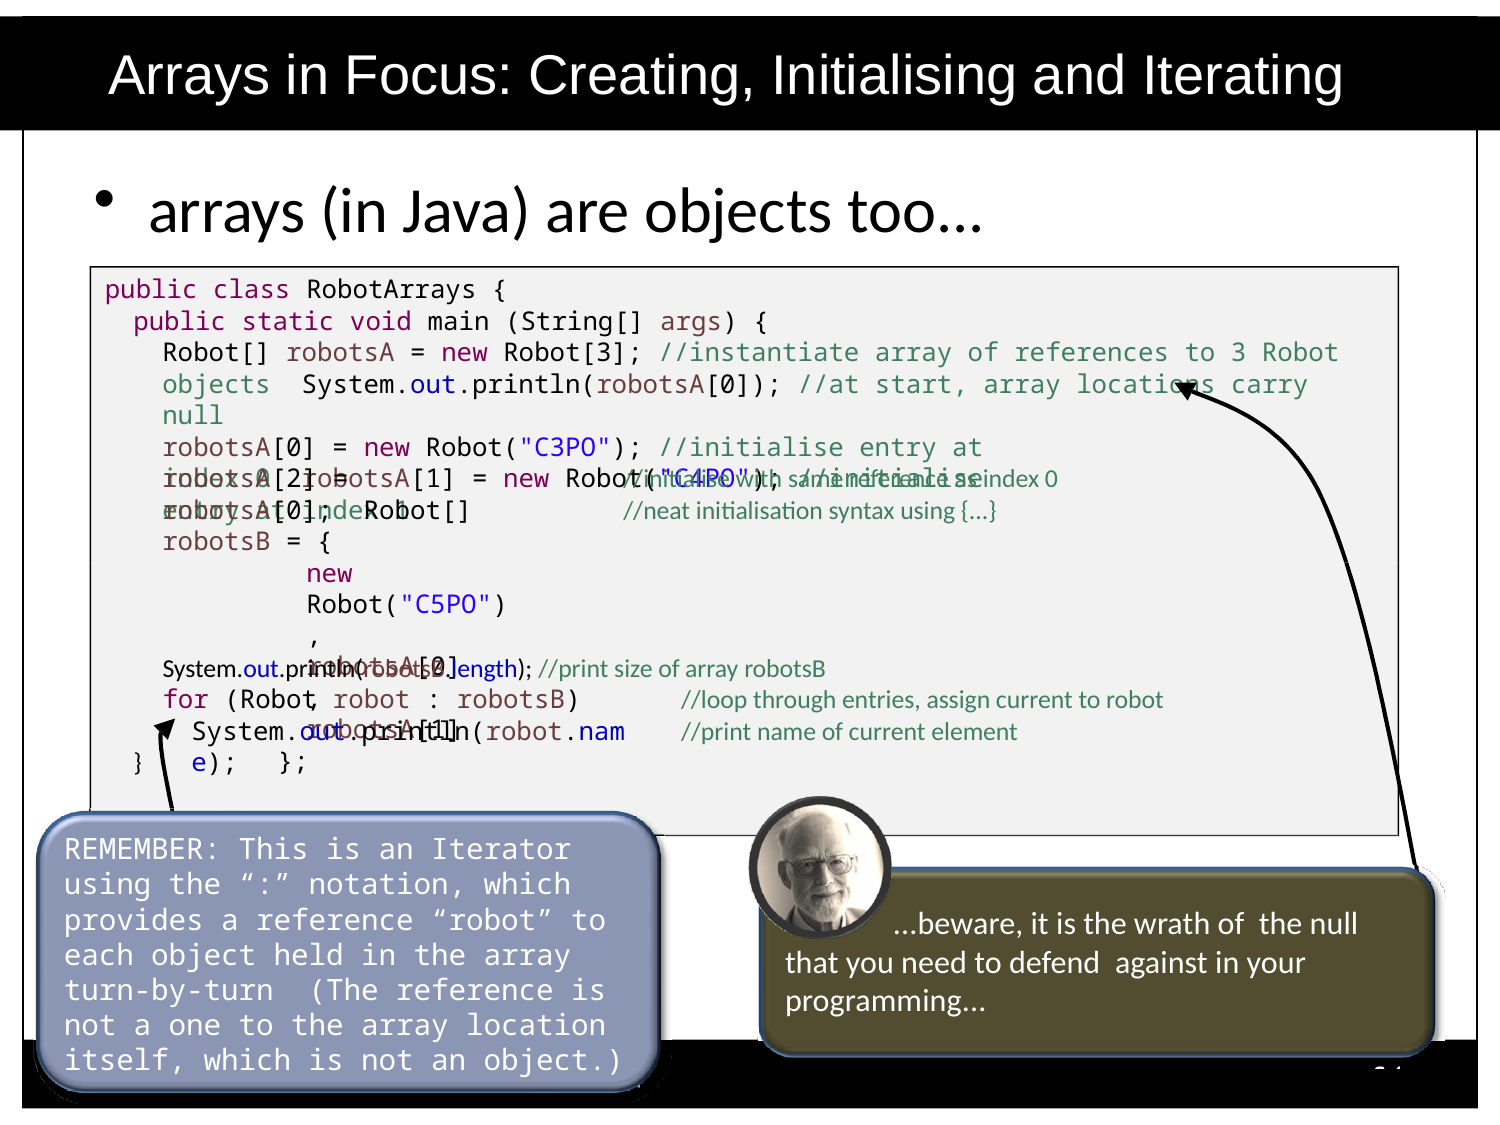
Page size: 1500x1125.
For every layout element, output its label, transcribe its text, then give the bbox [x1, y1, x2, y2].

picture [741, 794, 899, 939]
text_box REMEMBER: This is an Iterator using the “:” notation, which provides a reference “robot” to each object held in the array turn-by-turn (The reference is not a one to the array location itself, which is not an object.) [49, 822, 645, 1120]
text_box [22, 17, 1477, 1108]
